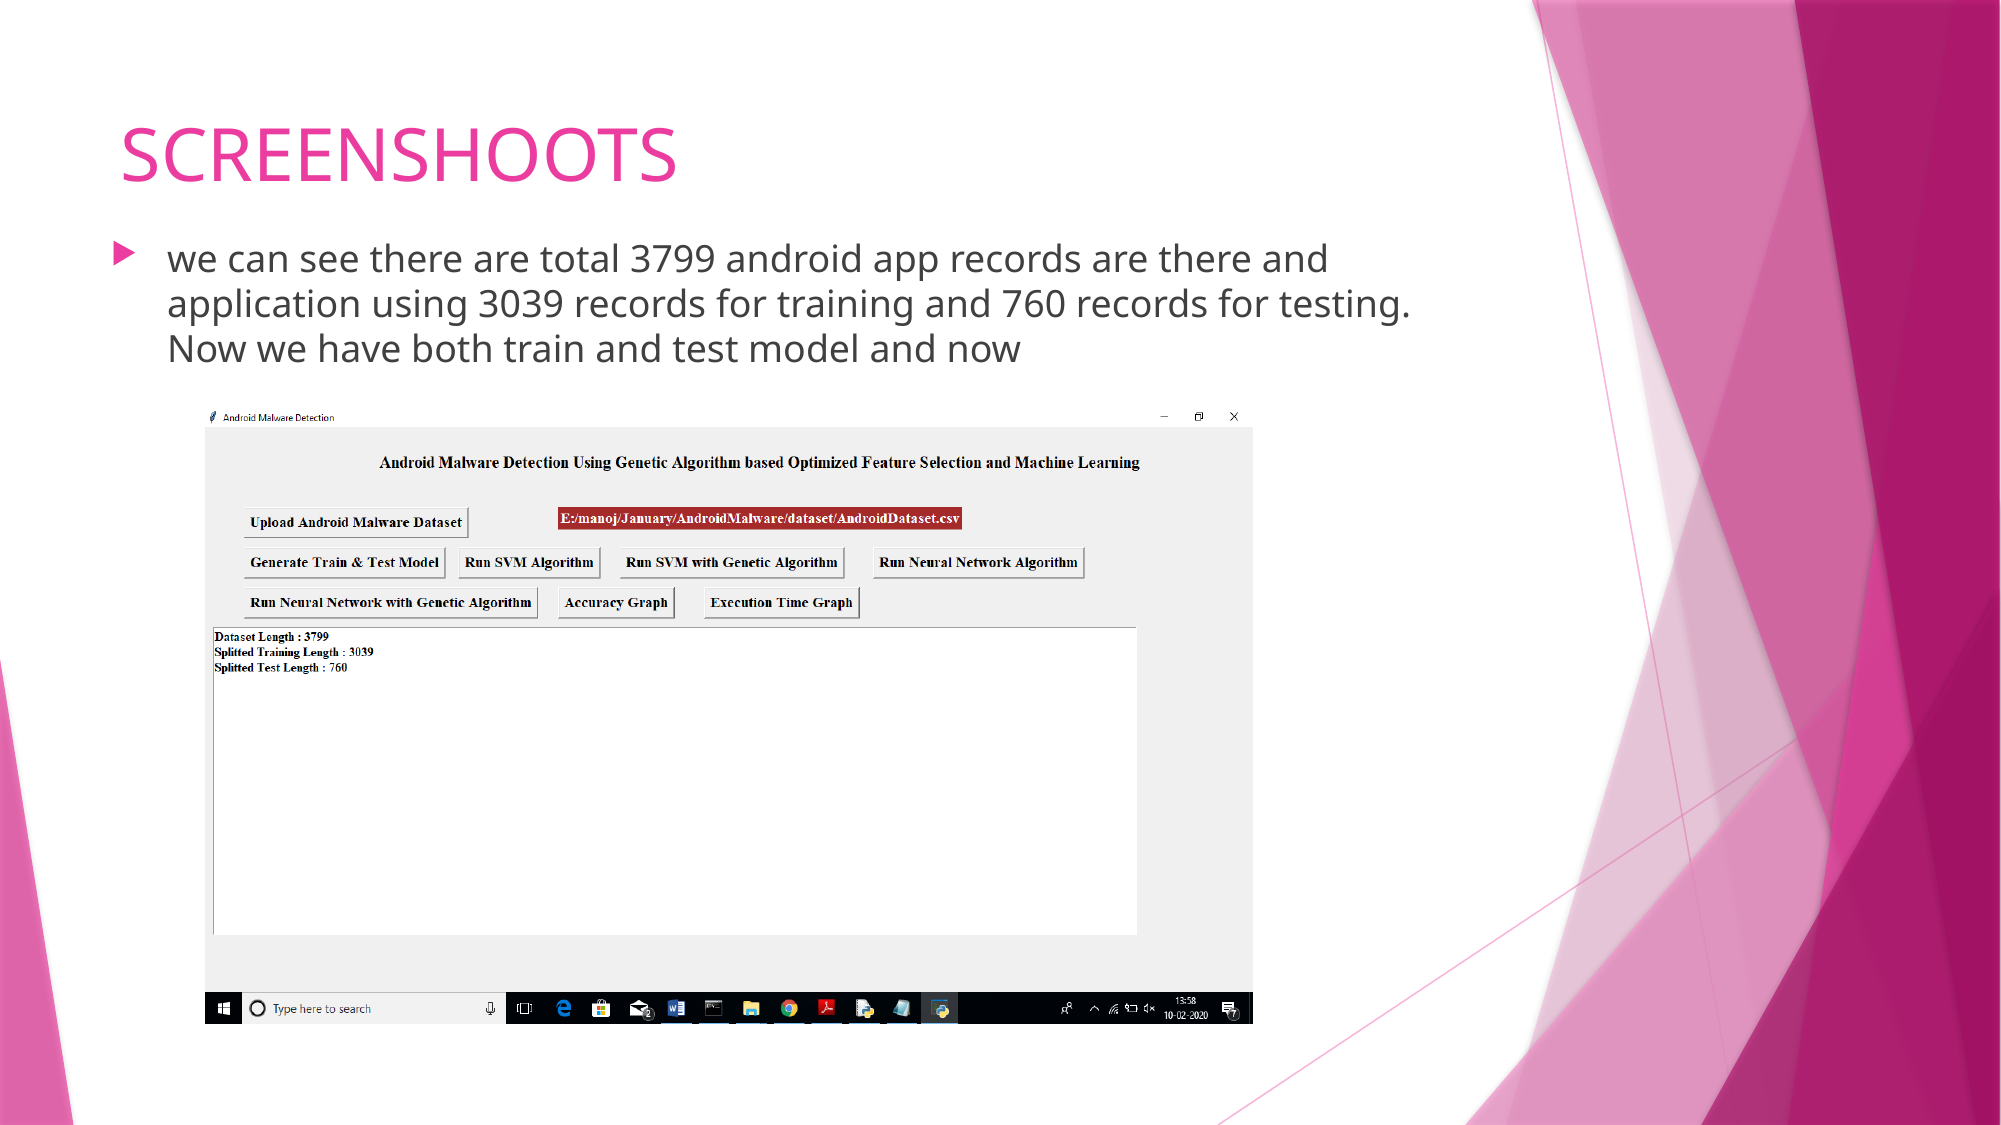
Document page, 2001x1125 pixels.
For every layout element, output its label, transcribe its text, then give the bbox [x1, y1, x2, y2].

title SCREENSHOOTS [105, 99, 1522, 204]
picture [205, 408, 1254, 1024]
list we can see there are total 3799 android app records are there and application using 3039 records for training and 760 records for testing. Now we have both train and test model and now [95, 228, 1507, 385]
